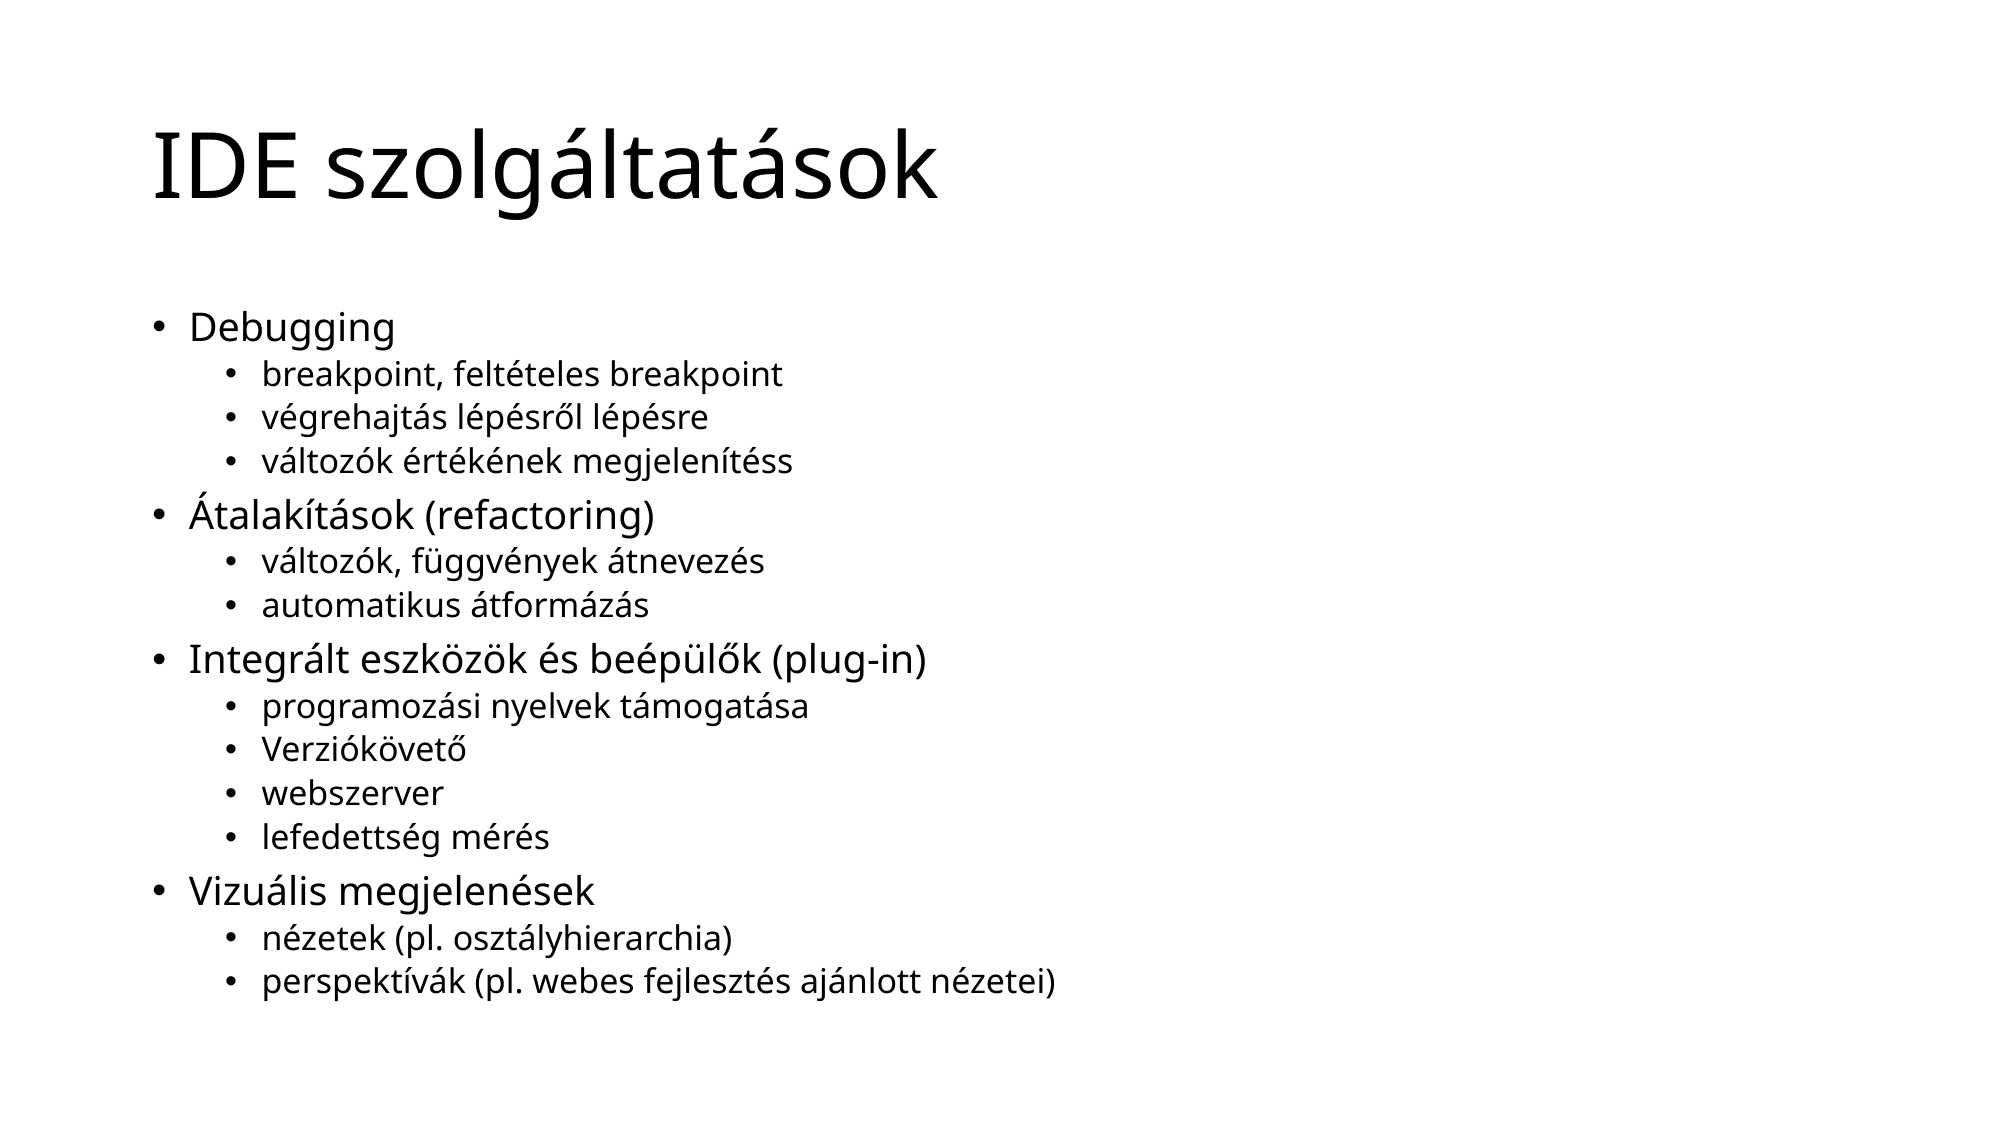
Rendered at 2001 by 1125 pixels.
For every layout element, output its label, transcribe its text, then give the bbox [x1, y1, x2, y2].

list Debugging breakpoint, feltételes breakpoint végrehajtás lépésről lépésre változók értékének megjelenítéss Átalakítások (refactoring) változók, függvények átnevezés automatikus átformázás Integrált eszközök és beépülők (plug-in) programozási nyelvek támogatása Verziókövető webszerver lefedettség mérés Vizuális megjelenések nézetek (pl. osztályhierarchia) perspektívák (pl. webes fejlesztés ajánlott nézetei) [137, 299, 1863, 1014]
title IDE szolgáltatások [137, 59, 1863, 278]
